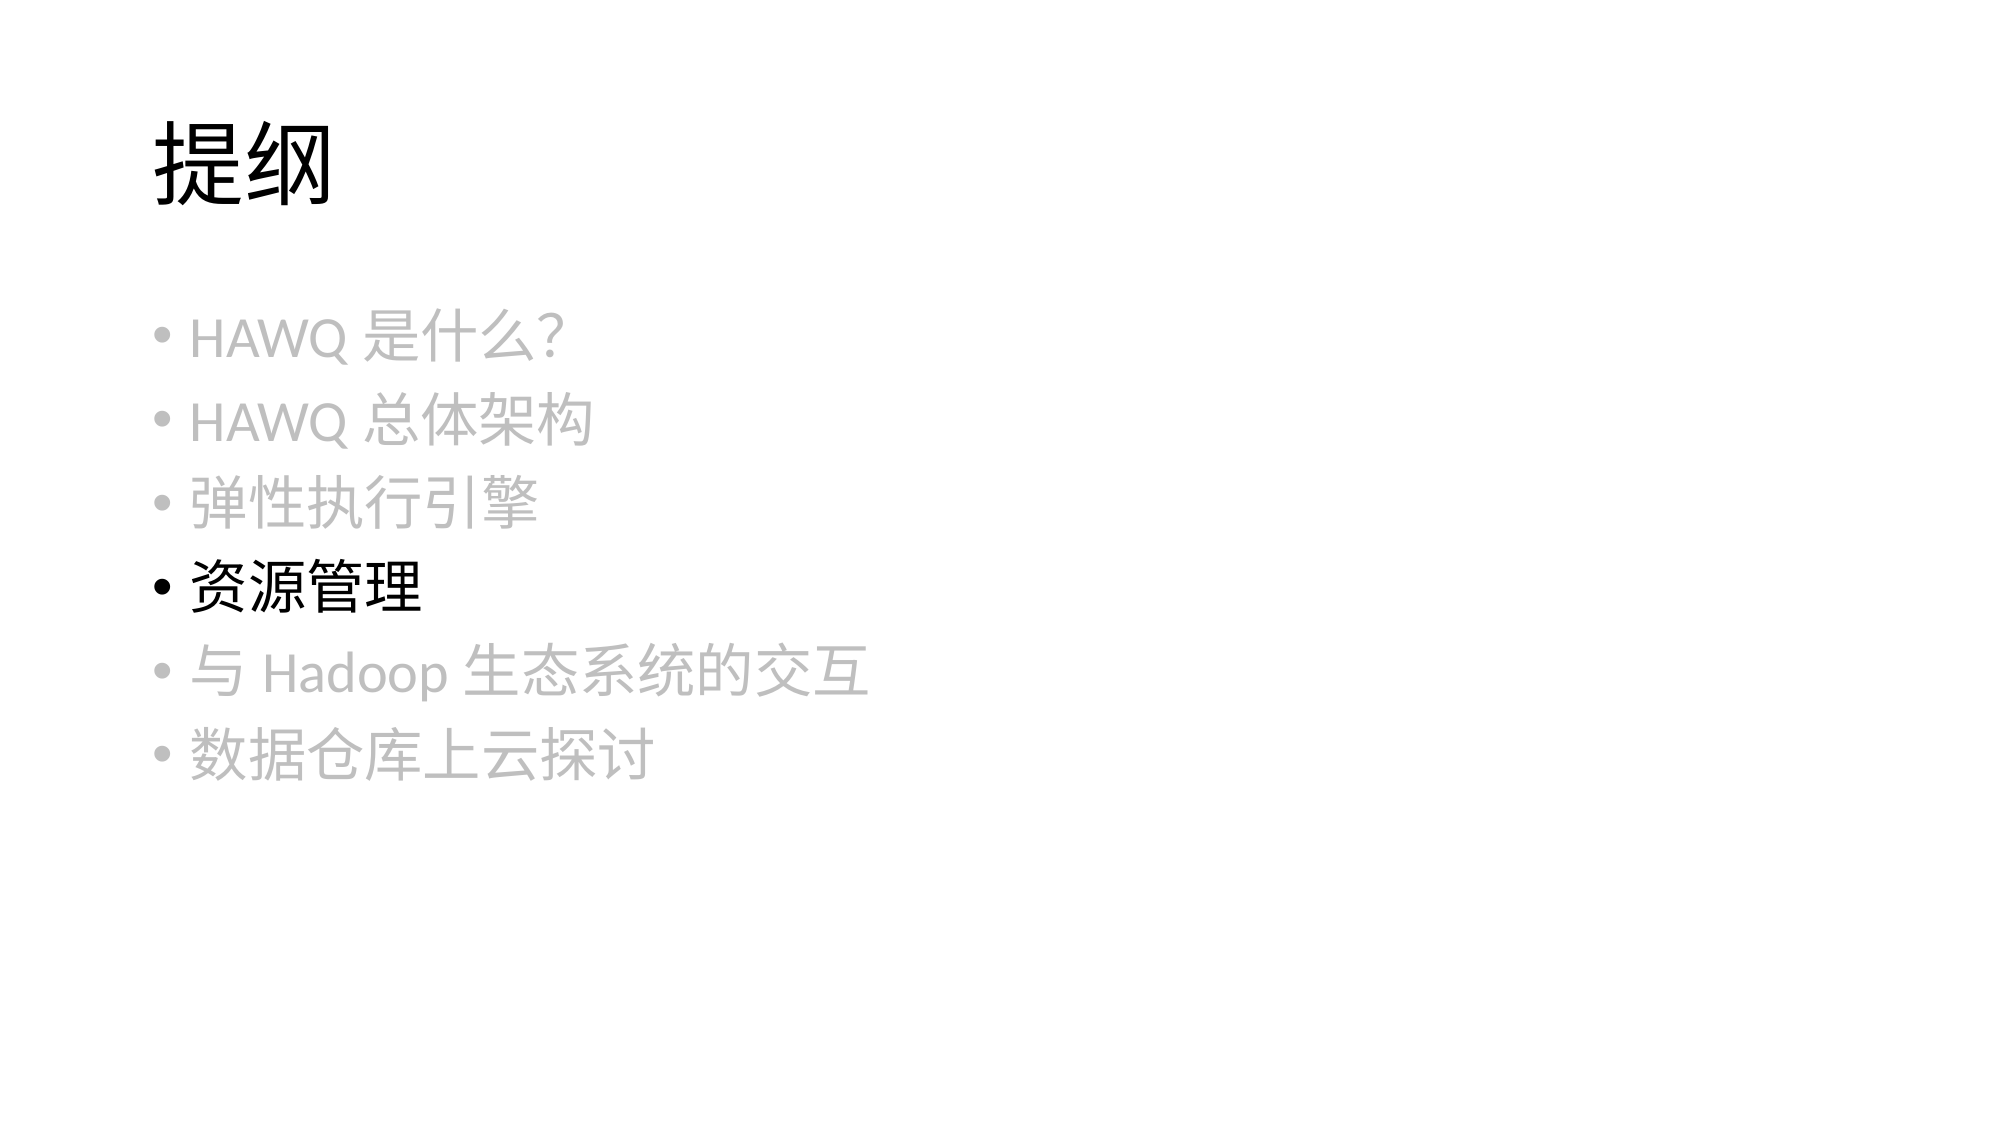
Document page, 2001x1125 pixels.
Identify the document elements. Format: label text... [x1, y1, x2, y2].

title 提纲 [137, 59, 1863, 278]
list HAWQ是什么？ HAWQ总体架构 弹性执行引擎 资源管理 与Hadoop生态系统的交互 数据仓库上云探讨 [137, 299, 1863, 1014]
